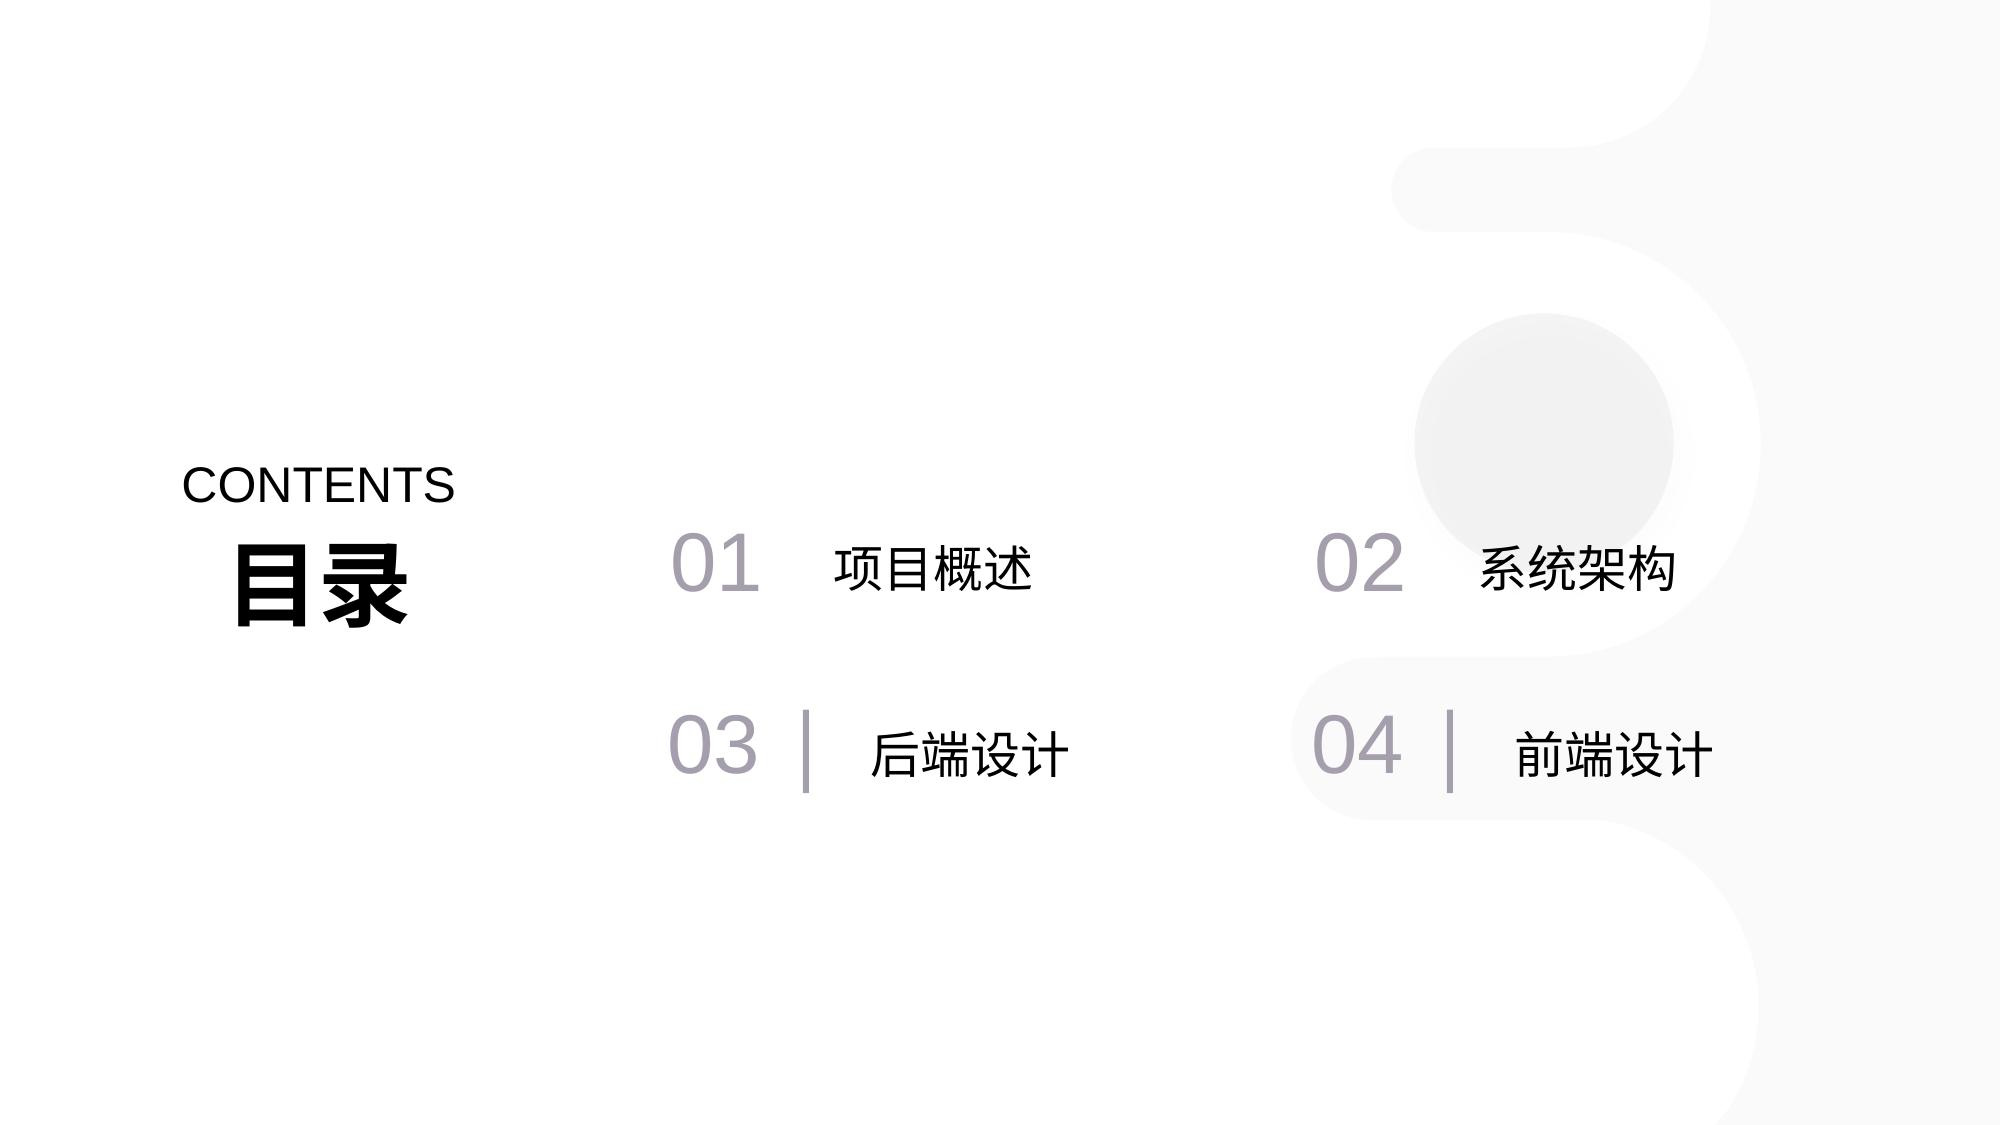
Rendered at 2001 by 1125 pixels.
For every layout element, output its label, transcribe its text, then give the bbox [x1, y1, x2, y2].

subtitle CONTENTS [124, 437, 513, 513]
text_box 03 | 后端设计 [667, 689, 766, 773]
list 01 [667, 512, 766, 596]
title 目录 [124, 520, 513, 646]
text_box 04 | 前端设计 [1311, 689, 1410, 773]
list 项目概述 [833, 487, 1215, 638]
list 02 [1311, 512, 1410, 596]
list 系统架构 [1477, 487, 1859, 638]
